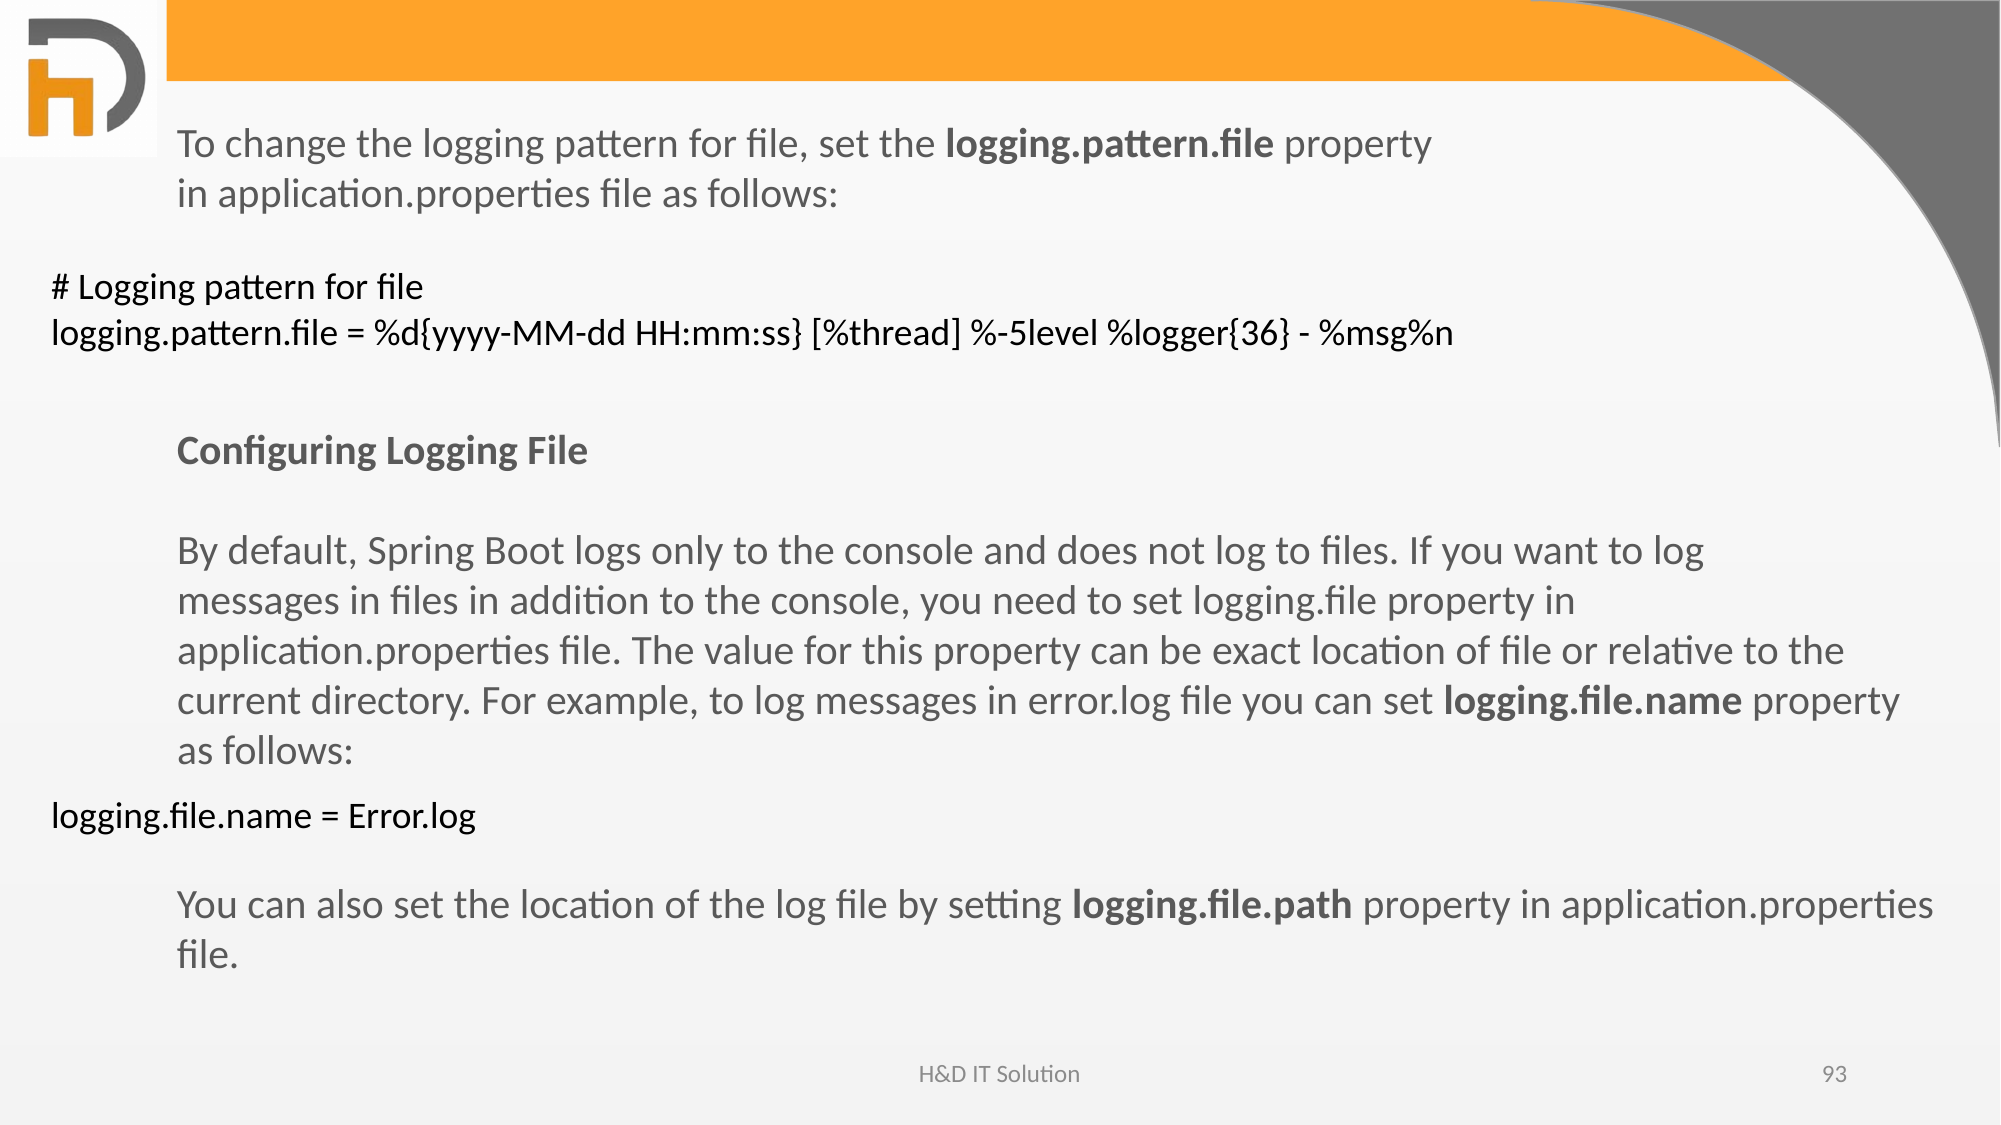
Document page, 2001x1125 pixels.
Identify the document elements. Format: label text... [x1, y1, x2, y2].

text_box You can also set the location of the log file by setting logging.file.path property in application.properties file. [162, 869, 1960, 985]
text_box # Logging pattern for file logging.pattern.file = %d{yyyy-MM-dd HH:mm:ss} [%thread] %-5level %logger{36} - %msg%n [36, 255, 1924, 360]
slide_number 93 [1412, 1042, 1863, 1103]
text_box To change the logging pattern for file, set the logging.pattern.file property in application.properties file as follows: [162, 108, 1841, 223]
text_box logging.file.name = Error.log [36, 783, 1037, 844]
text_box Configuring Logging File By default, Spring Boot logs only to the console and does not log to files. If you want to log messages in files in addition to the console, you need to set logging.file property in application.properties file. The value for this property can be exact location of file or relative to the current directory. For example, to log messages in error.log file you can set logging.file.name property as follows: [162, 415, 1940, 781]
picture [0, 0, 157, 157]
footer H&D IT Solution [662, 1042, 1338, 1103]
